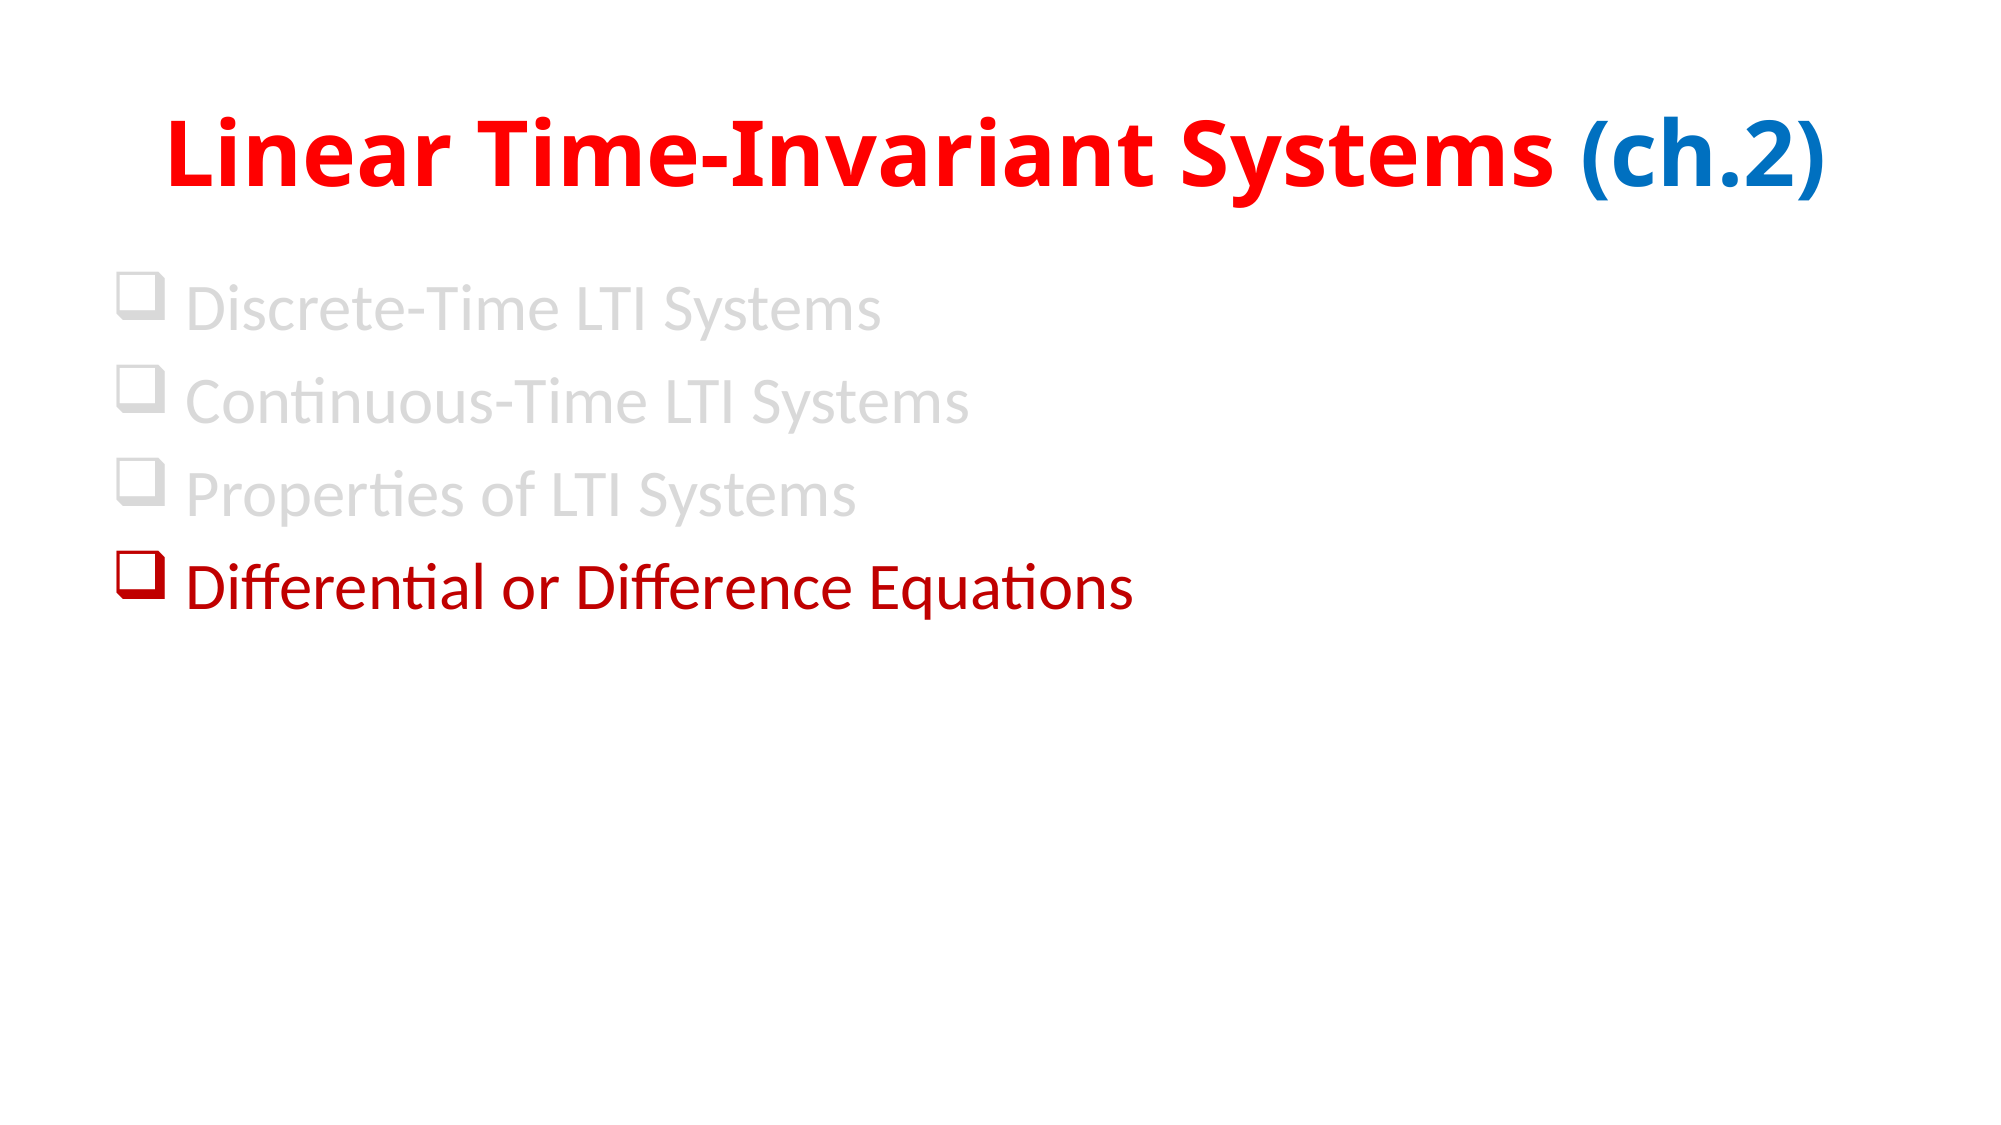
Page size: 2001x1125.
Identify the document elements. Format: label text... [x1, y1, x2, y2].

title Linear Time-Invariant Systems (ch.2) [65, 54, 1926, 214]
text_box Discrete-Time LTI Systems Continuous-Time LTI Systems Properties of LTI Systems Differential or Difference Equations [95, 265, 1821, 943]
